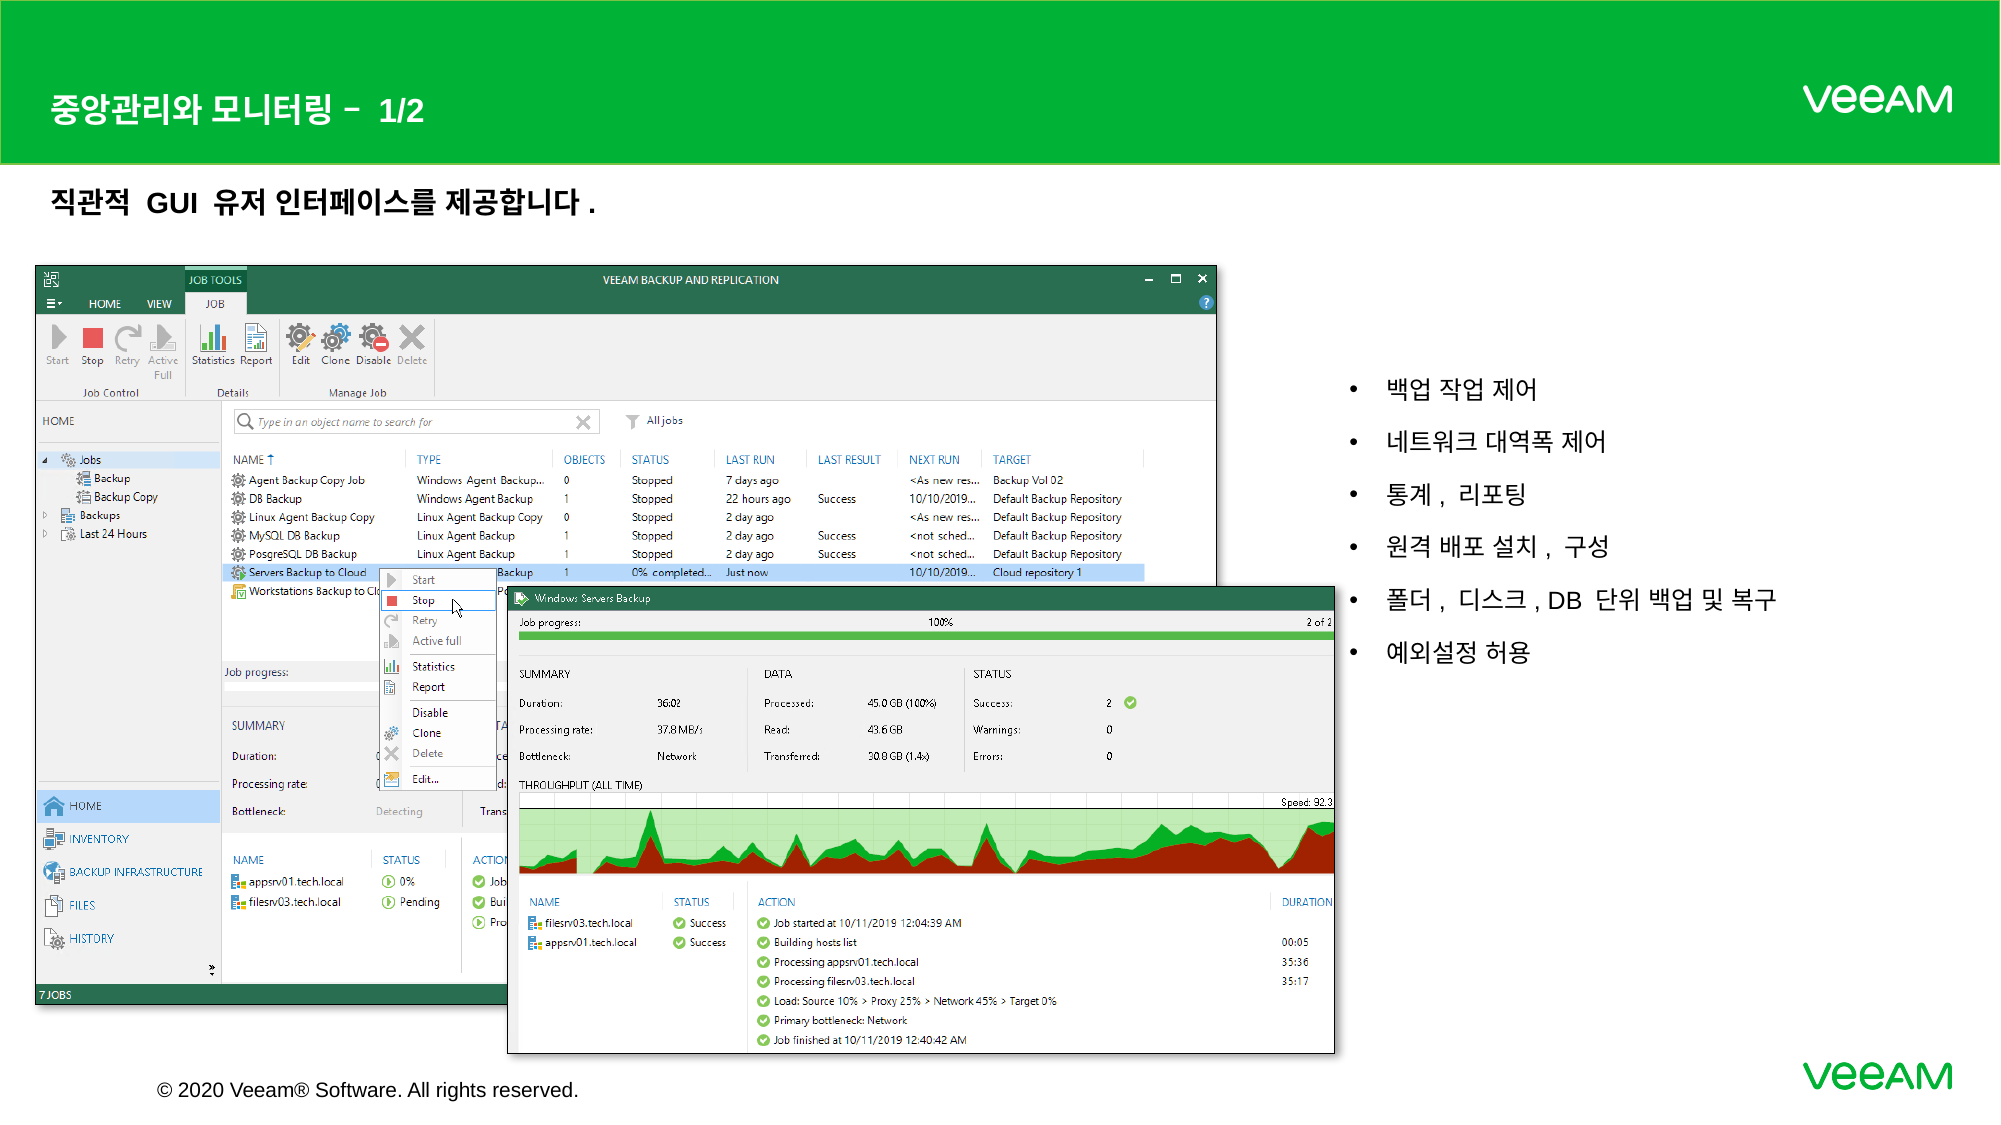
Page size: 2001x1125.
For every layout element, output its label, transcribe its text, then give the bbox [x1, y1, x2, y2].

picture [35, 265, 1335, 1054]
picture [1803, 1062, 1952, 1090]
list 백업 작업 제어 네트워크 대역폭 제어 통계, 리포팅 원격 배포 설치, 구성 폴더, 디스크, DB 단위 백업 및 복구 예외설정 허용 [1334, 360, 1926, 939]
list 직관적 GUI 유저 인터페이스를 제공합니다. [35, 177, 1926, 355]
picture [1803, 85, 1952, 113]
title 중앙관리와 모니터링 – 1/2 [35, 88, 1217, 136]
